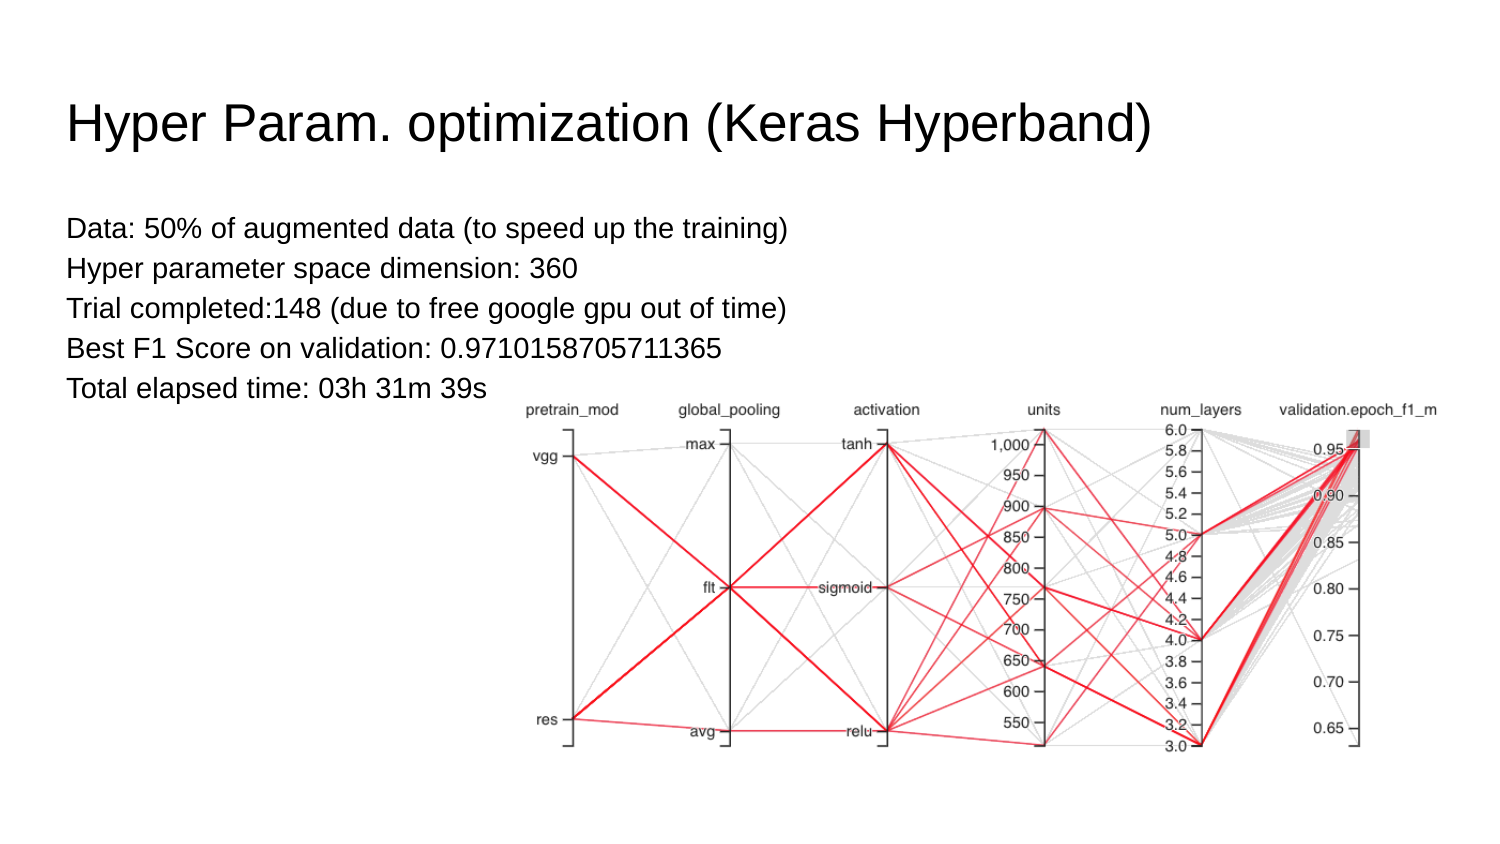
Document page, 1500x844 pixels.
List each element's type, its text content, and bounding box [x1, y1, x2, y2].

list Data: 50% of augmented data (to speed up the training) Hyper parameter space dimension: 360 Trial completed:148 (due to free google gpu out of time) Best F1 Score on validation: 0.9710158705711365 Total elapsed time: 03h 31m 39s [51, 189, 917, 694]
picture [501, 387, 1450, 761]
title Hyper Param. optimization (Keras Hyperband) [51, 72, 1449, 167]
